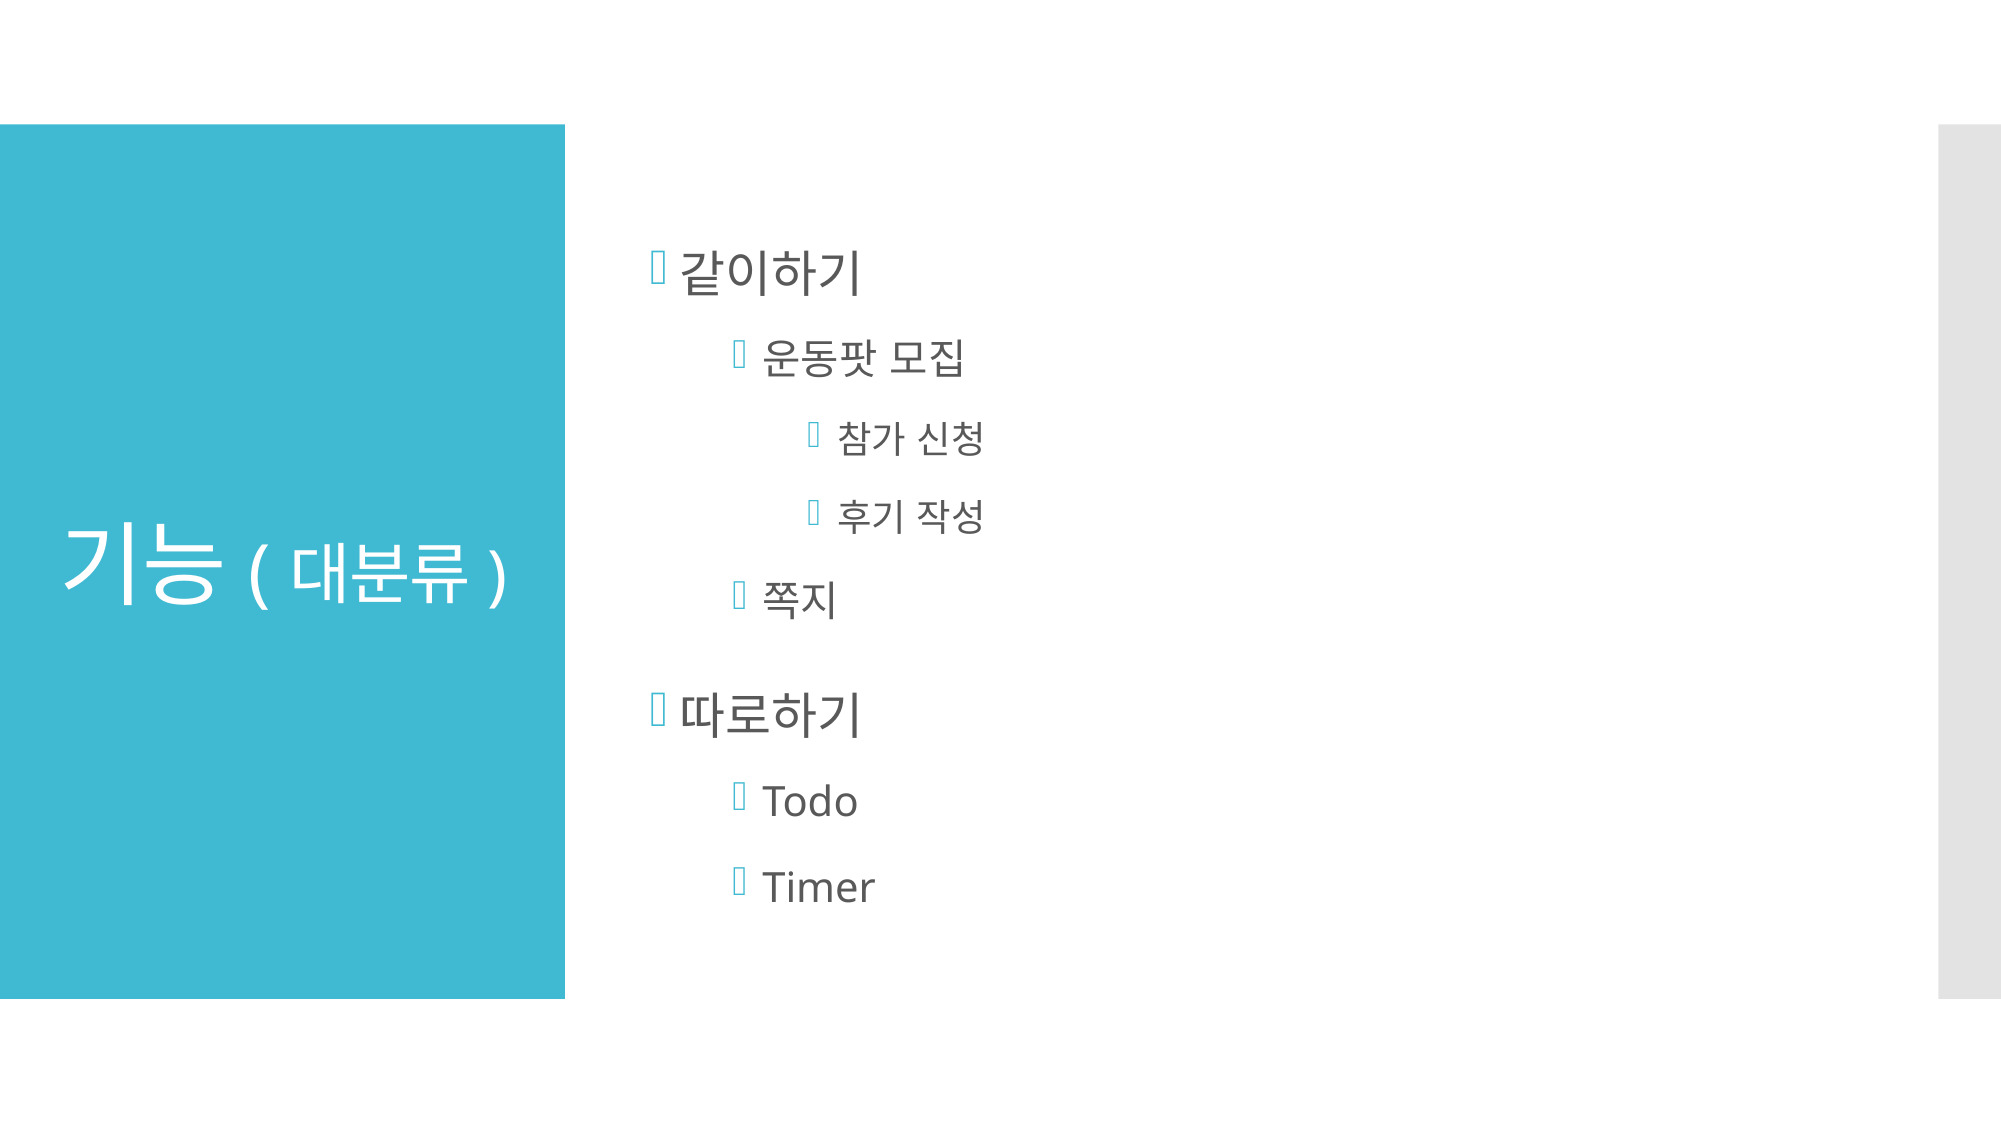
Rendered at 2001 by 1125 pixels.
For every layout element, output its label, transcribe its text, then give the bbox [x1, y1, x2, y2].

list 같이하기 운동팟 모집 참가 신청 후기 작성 쪽지 따로하기 Todo Timer [634, 141, 1835, 982]
title 기능(대분류) [41, 184, 525, 940]
